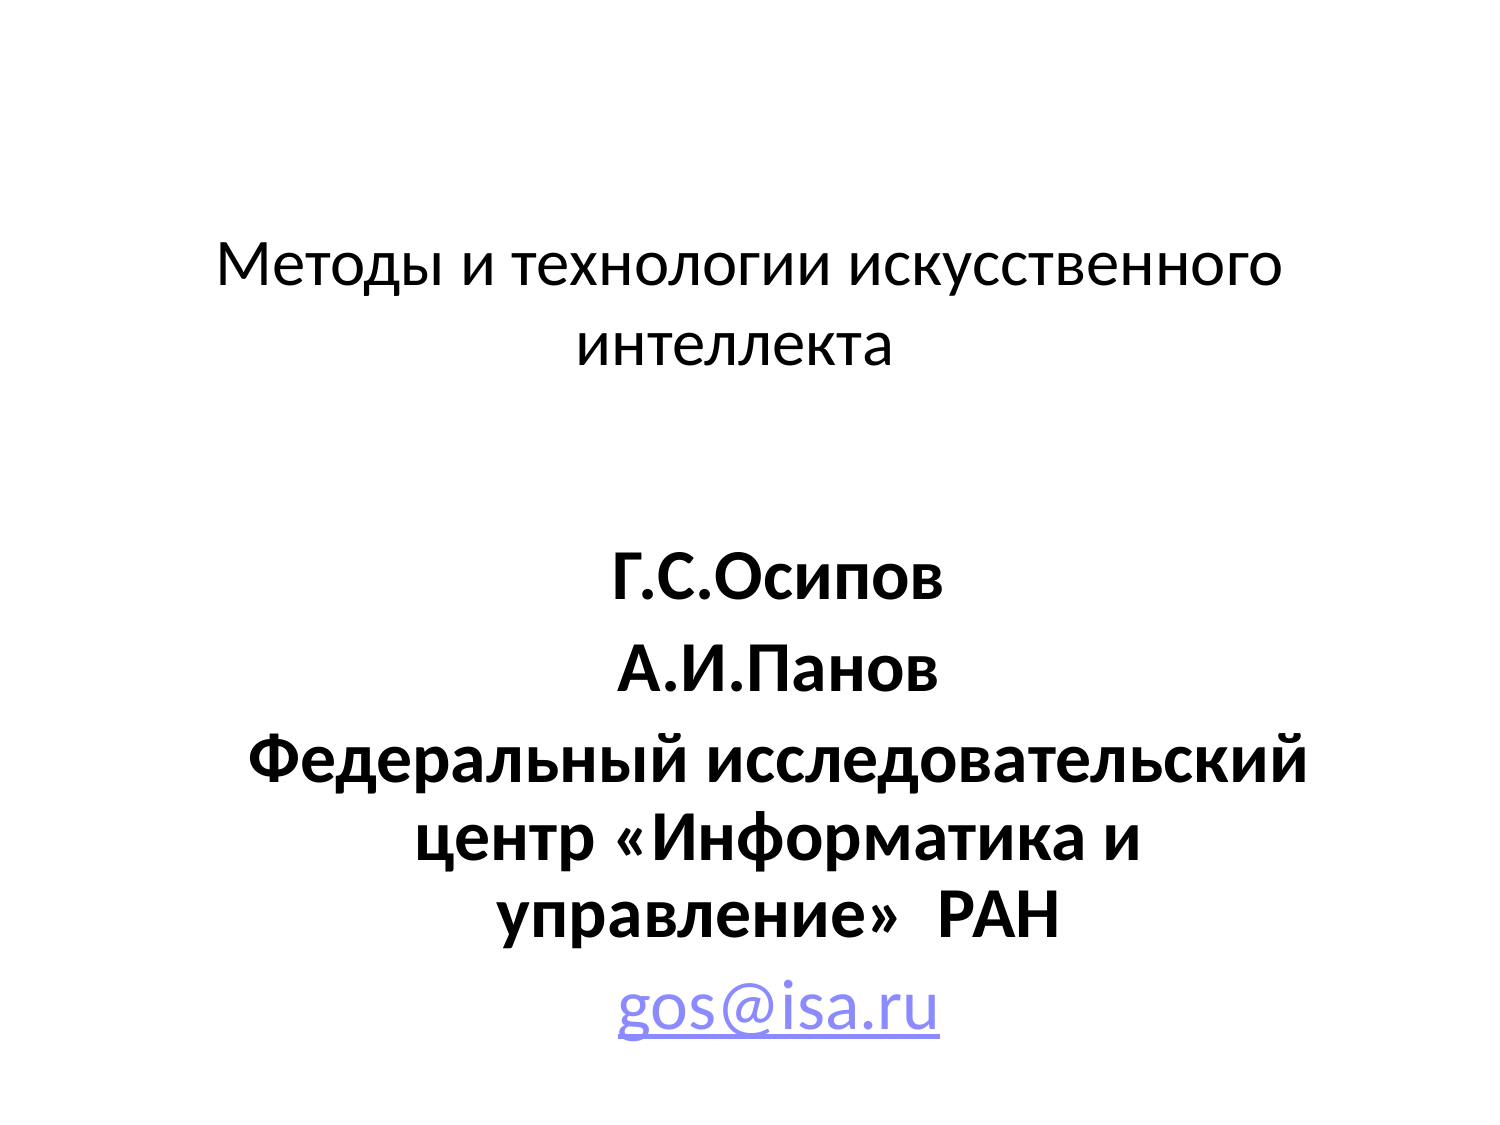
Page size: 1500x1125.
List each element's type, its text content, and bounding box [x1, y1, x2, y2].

subtitle Г.С.Осипов А.И.Панов Федеральный исследовательский центр «Информатика и управление» РАН gos@isa.ru [230, 456, 1328, 1081]
title Методы и технологии искусственного интеллекта [112, 140, 1388, 457]
